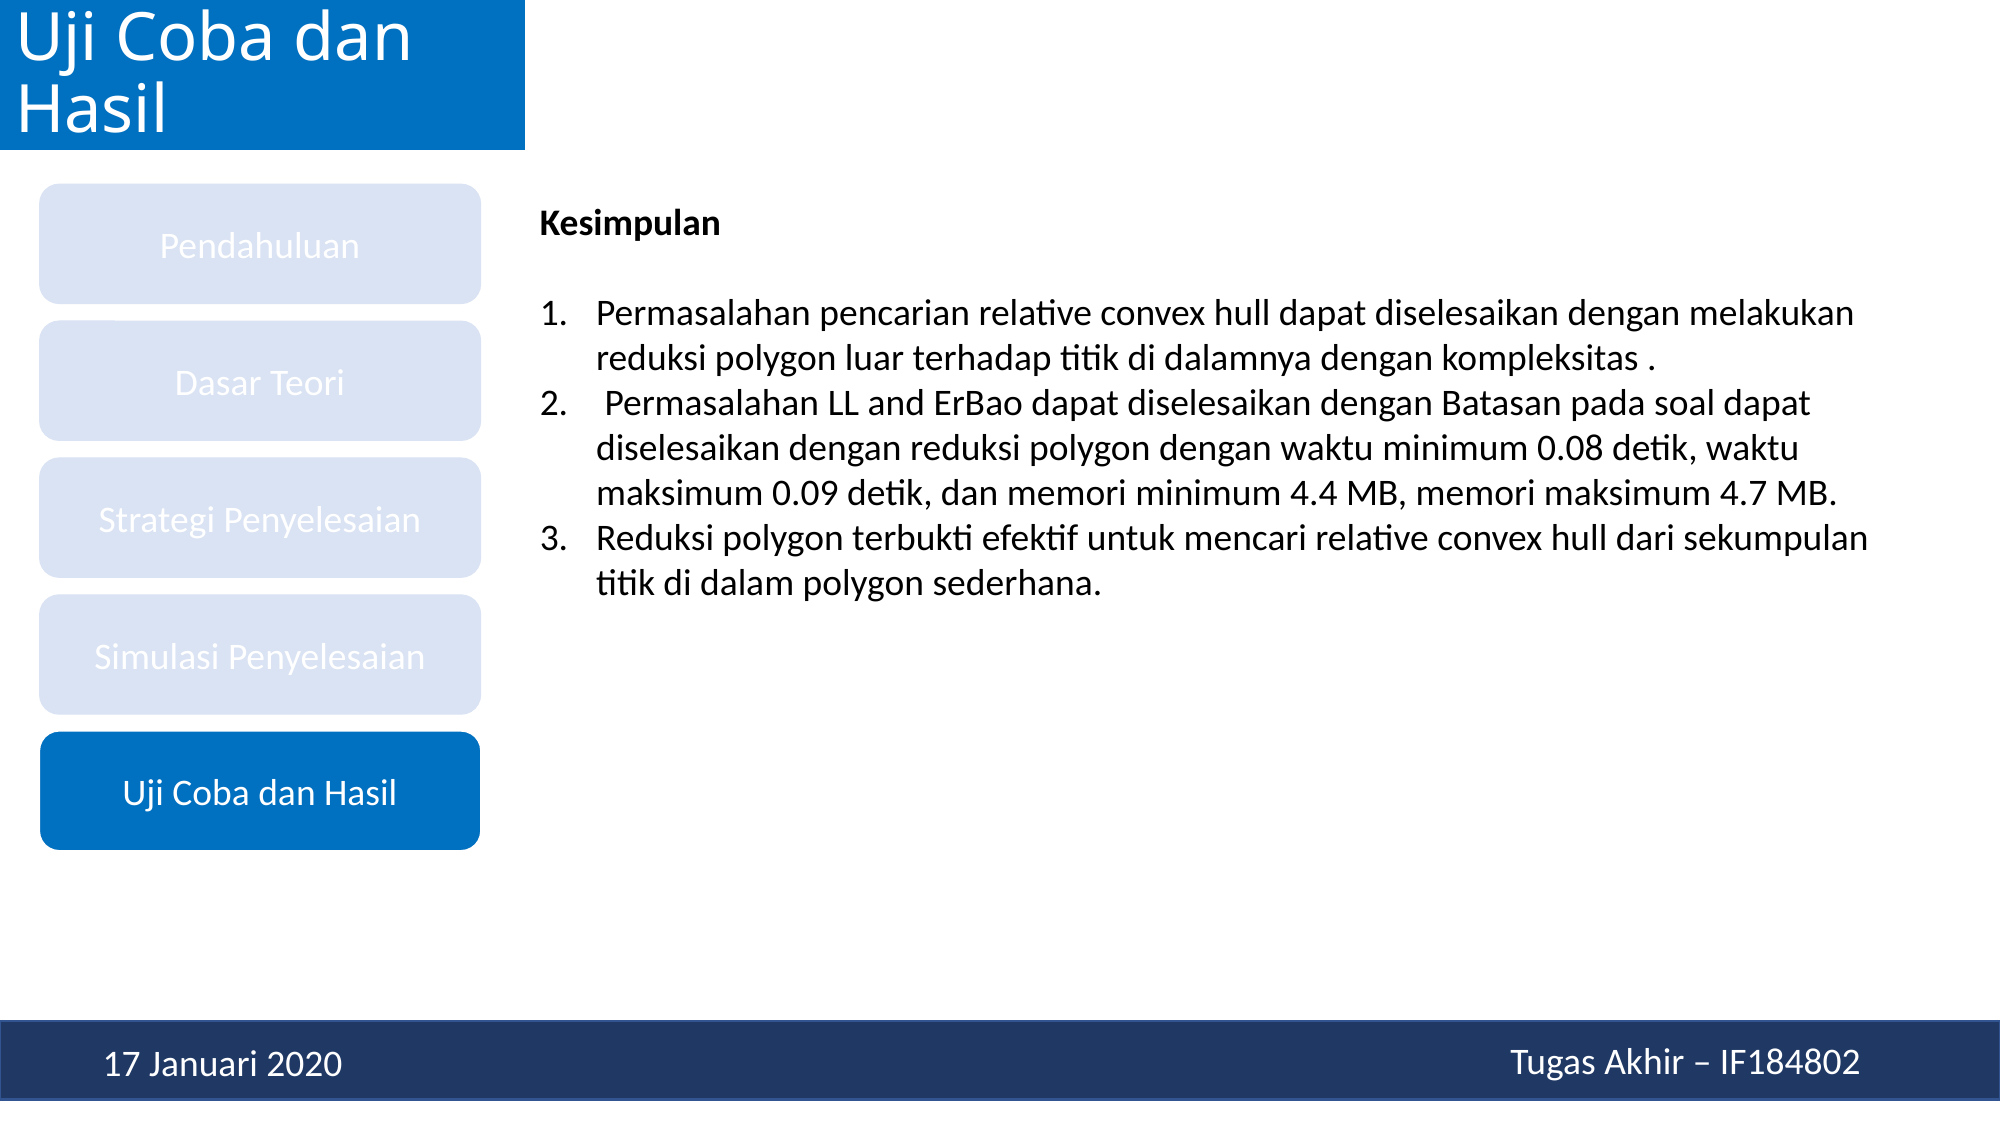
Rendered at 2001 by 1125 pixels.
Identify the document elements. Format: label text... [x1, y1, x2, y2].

text_box Dasar Teori [38, 319, 483, 442]
text_box Simulasi Penyelesaian [38, 593, 483, 716]
text_box Strategi Penyelesaian [38, 456, 483, 579]
title Uji Coba dan Hasil [0, 0, 525, 150]
text_box Pendahuluan [38, 182, 483, 306]
text_box Uji Coba dan Hasil [38, 729, 483, 853]
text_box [0, 1020, 2000, 1100]
